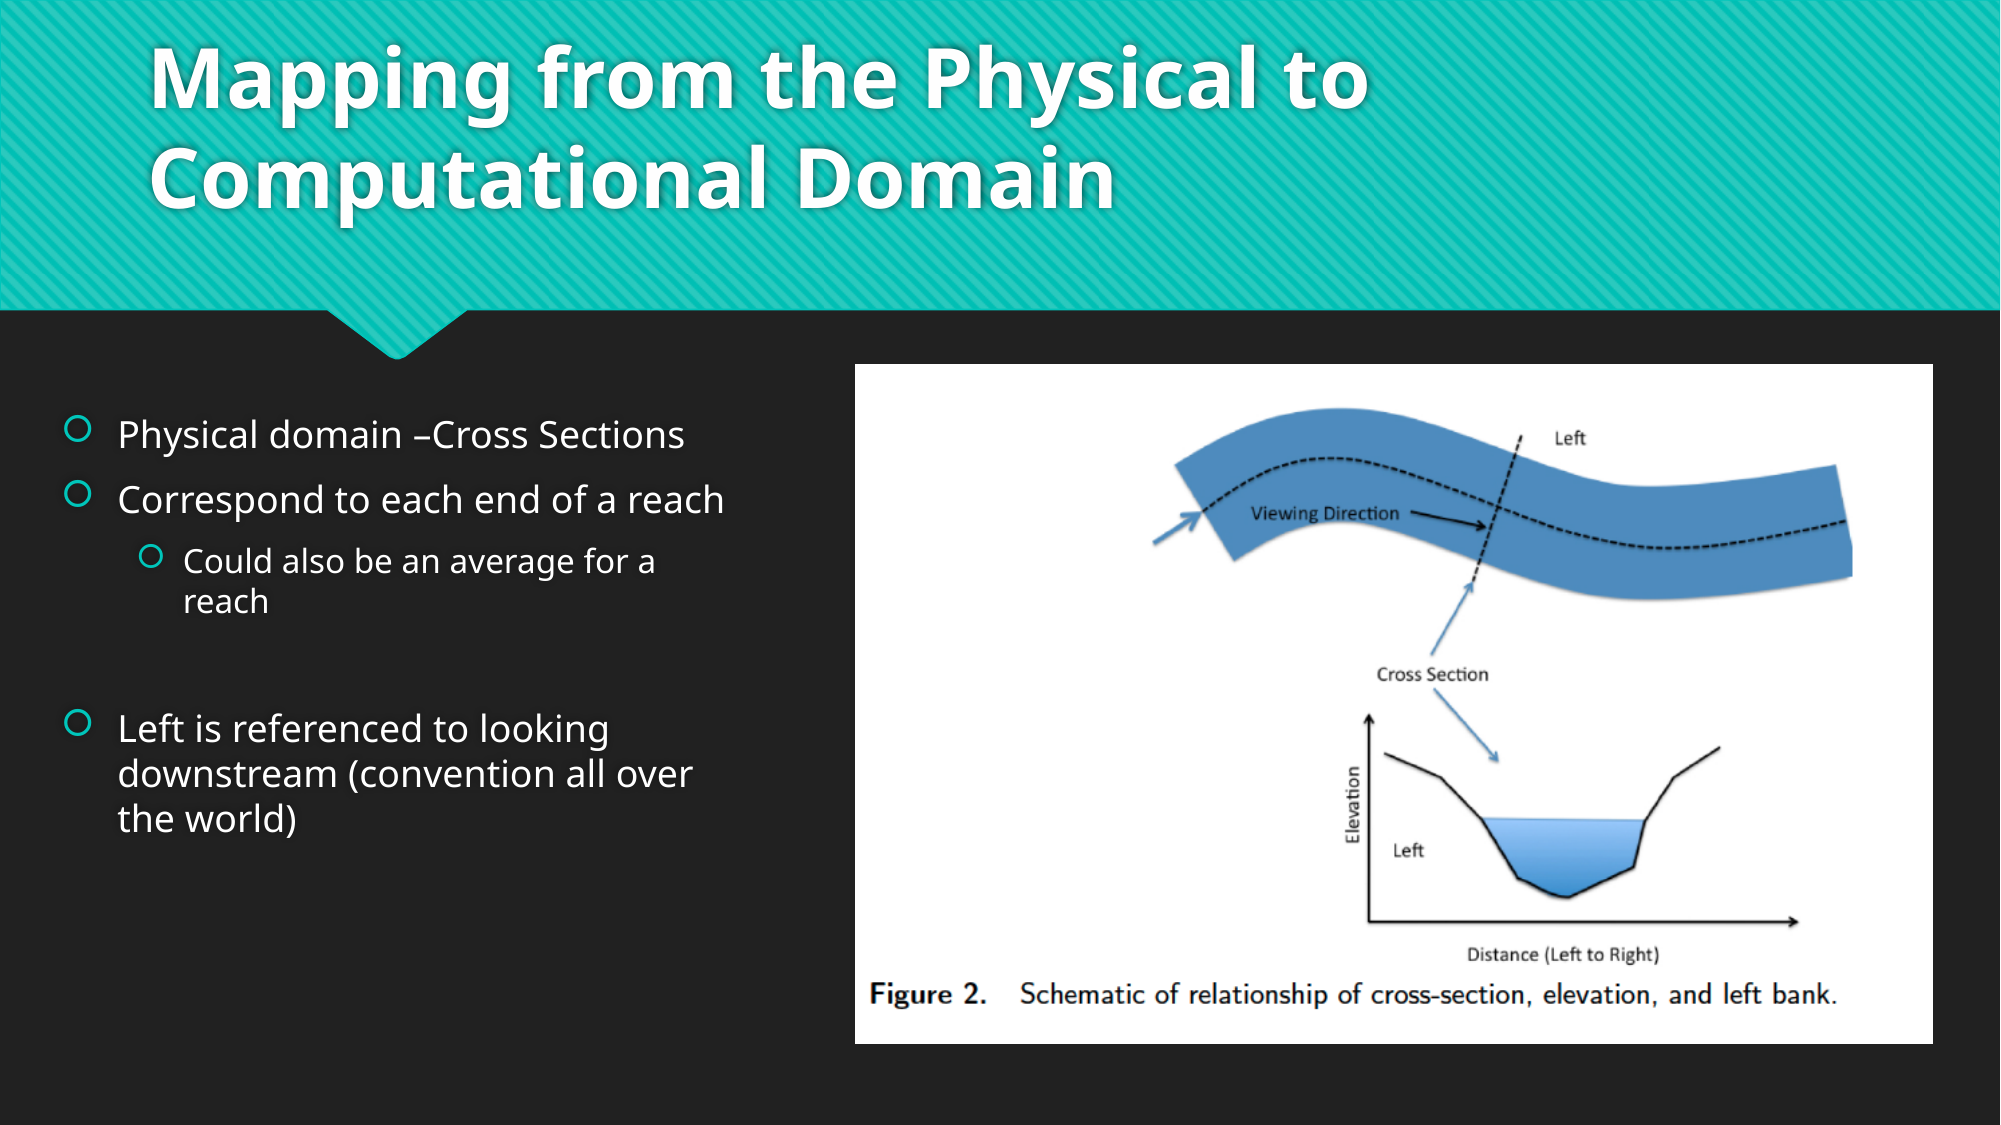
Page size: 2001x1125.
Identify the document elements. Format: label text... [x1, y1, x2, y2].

picture [855, 364, 1933, 1045]
title Mapping from the Physical to Computational Domain [132, 73, 1868, 233]
list Physical domain –Cross Sections Correspond to each end of a reach Could also be an average for a reach Left is referenced to looking downstream (convention all over the world) [46, 424, 768, 1022]
